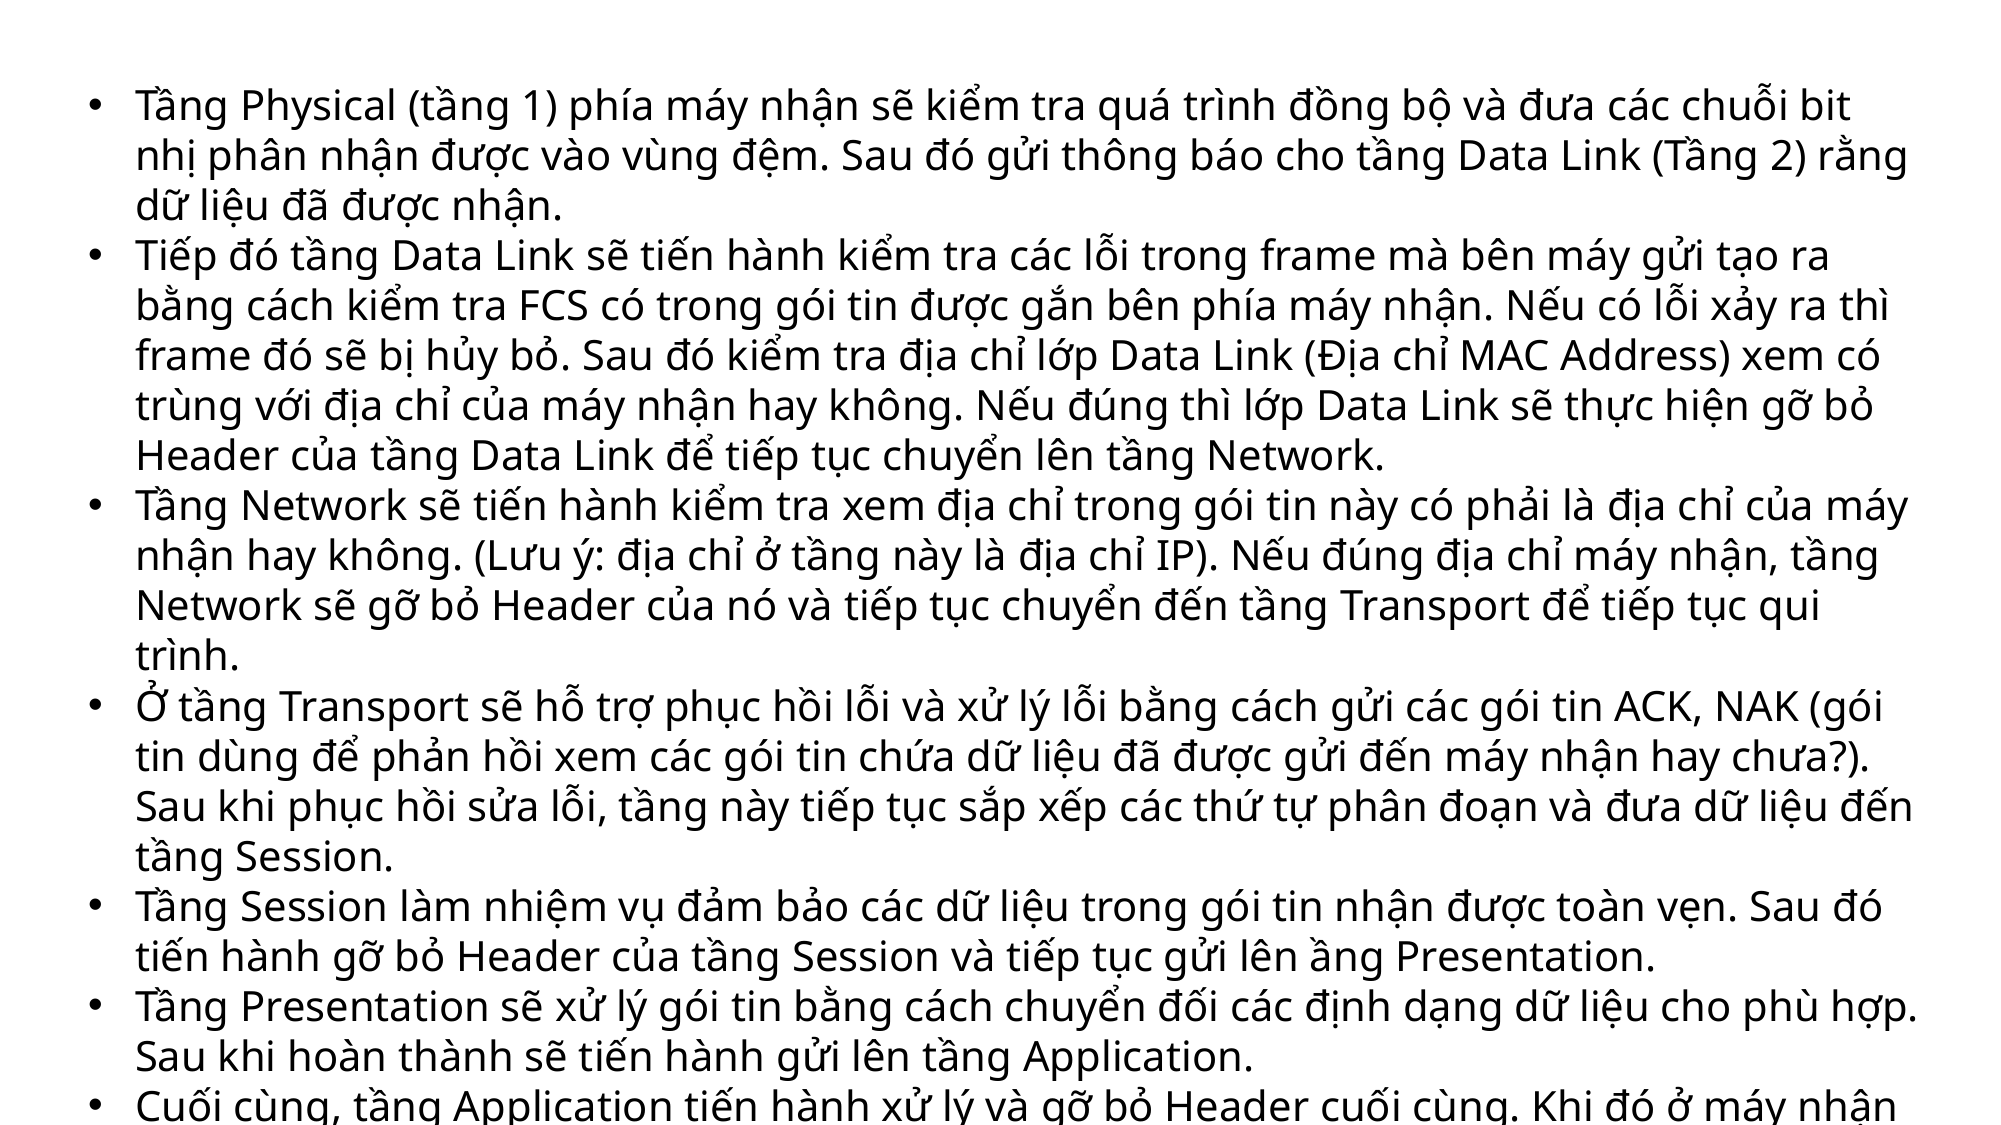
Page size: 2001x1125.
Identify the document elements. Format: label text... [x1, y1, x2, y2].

text_box Tầng Physical (tầng 1) phía máy nhận sẽ kiểm tra quá trình đồng bộ và đưa các chuỗi bit nhị phân nhận được vào vùng đệm. Sau đó gửi thông báo cho tầng Data Link (Tầng 2) rằng dữ liệu đã được nhận. Tiếp đó tầng Data Link sẽ tiến hành kiểm tra các lỗi trong frame mà bên máy gửi tạo ra bằng cách kiểm tra FCS có trong gói tin được gắn bên phía máy nhận. Nếu có lỗi xảy ra thì frame đó sẽ bị hủy bỏ. Sau đó kiểm tra địa chỉ lớp Data Link (Địa chỉ MAC Address) xem có trùng với địa chỉ của máy nhận hay không. Nếu đúng thì lớp Data Link sẽ thực hiện gỡ bỏ Header của tầng Data Link để tiếp tục chuyển lên tầng Network. Tầng Network sẽ tiến hành kiểm tra xem địa chỉ trong gói tin này có phải là địa chỉ của máy nhận hay không. (Lưu ý: địa chỉ ở tầng này là địa chỉ IP). Nếu đúng địa chỉ máy nhận, tầng Network sẽ gỡ bỏ Header của nó và tiếp tục chuyển đến tầng Transport để tiếp tục qui trình. Ở tầng Transport sẽ hỗ trợ phục hồi lỗi và xử lý lỗi bằng cách gửi các gói tin ACK, NAK (gói tin dùng để phản hồi xem các gói tin chứa dữ liệu đã được gửi đến máy nhận hay chưa?). Sau khi phục hồi sửa lỗi, tầng này tiếp tục sắp xếp các thứ tự phân đoạn và đưa dữ liệu đến tầng Session. Tầng Session làm nhiệm vụ đảm bảo các dữ liệu trong gói tin nhận được toàn vẹn. Sau đó tiến hành gỡ bỏ Header của tầng Session và tiếp tục gửi lên ầng Presentation. Tầng Presentation sẽ xử lý gói tin bằng cách chuyển đối các định dạng dữ liệu cho phù hợp. Sau khi hoàn thành sẽ tiến hành gửi lên tầng Application. Cuối cùng, tầng Application tiến hành xử lý và gỡ bỏ Header cuối cùng. Khi đó ở máy nhận sẽ nhận được dữ liệu của gói tin được truyền đi. [73, 71, 1935, 1125]
